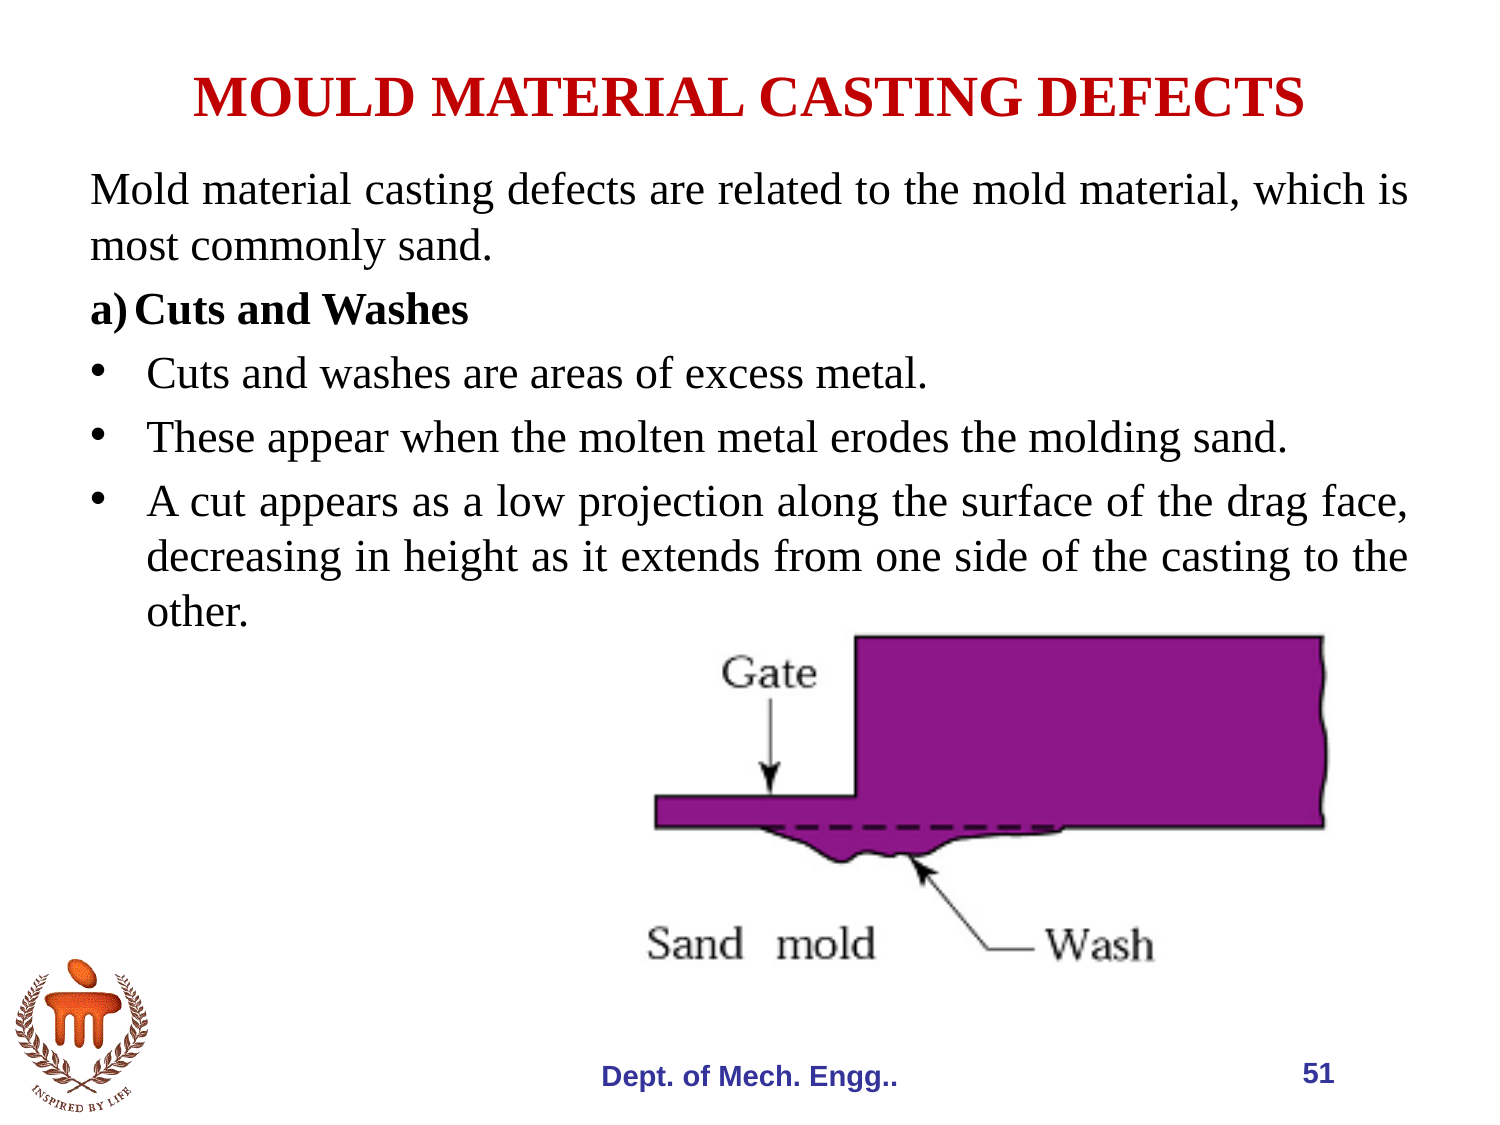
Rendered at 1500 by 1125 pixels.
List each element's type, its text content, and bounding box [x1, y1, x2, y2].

list Mold material casting defects are related to the mold material, which is most commonly sand. Cuts and Washes Cuts and washes are areas of excess metal. These appear when the molten metal erodes the molding sand. A cut appears as a low projection along the surface of the drag face, decreasing in height as it extends from one side of the casting to the other. [75, 151, 1425, 1005]
title MOULD MATERIAL CASTING DEFECTS [75, 45, 1425, 141]
picture [628, 590, 1351, 990]
picture [0, 952, 157, 1118]
slide_number 51 [999, 1046, 1351, 1125]
footer Dept. of Mech. Engg.. [512, 1049, 988, 1103]
